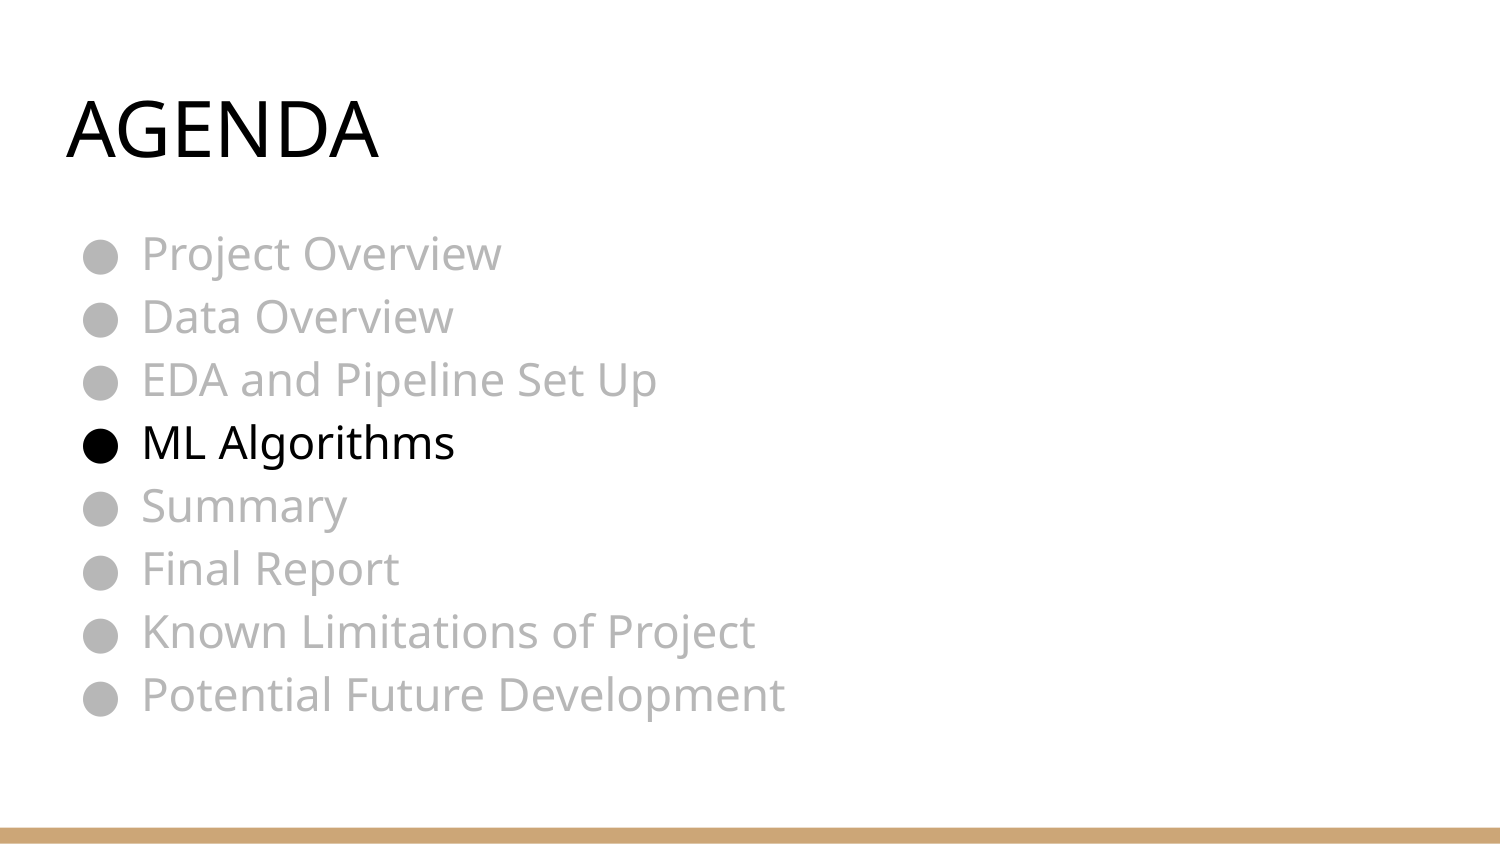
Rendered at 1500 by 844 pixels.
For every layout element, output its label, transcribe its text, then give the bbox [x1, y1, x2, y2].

title AGENDA [51, 51, 1449, 189]
list Project Overview Data Overview EDA and Pipeline Set Up ML Algorithms Summary Final Report Known Limitations of Project Potential Future Development [51, 200, 1449, 752]
